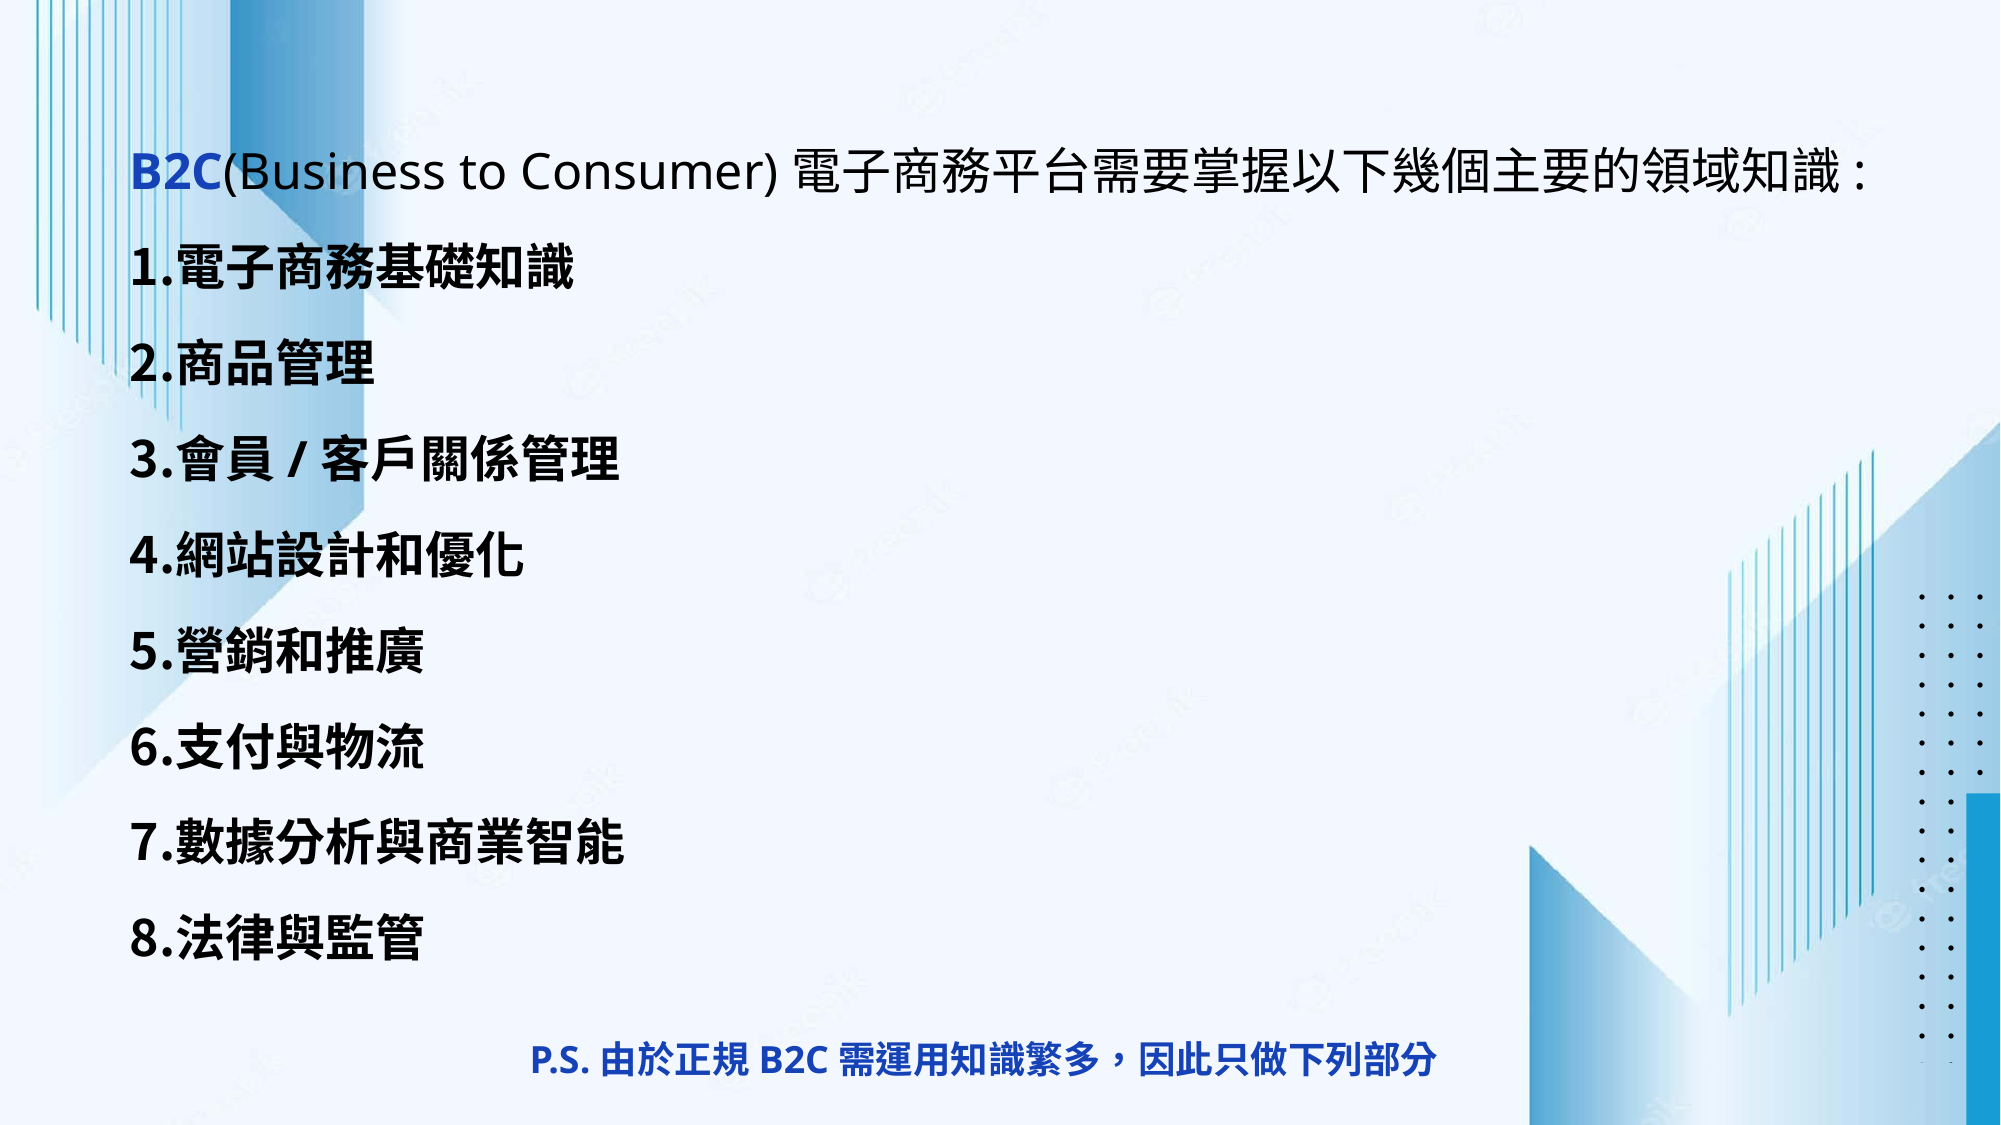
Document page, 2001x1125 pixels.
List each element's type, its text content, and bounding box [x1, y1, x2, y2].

picture [0, 0, 2001, 1125]
text_box B2C(Business to Consumer)電子商務平台需要掌握以下幾個主要的領域知識: 電子商務基礎知識 商品管理 會員/客戶關係管理 網站設計和優化 營銷和推廣 支付與物流 數據分析與商業智能 法律與監管 [115, 96, 1885, 1020]
text_box P.S.由於正規B2C需運用知識繁多，因此只做下列部分 [514, 1028, 1485, 1088]
